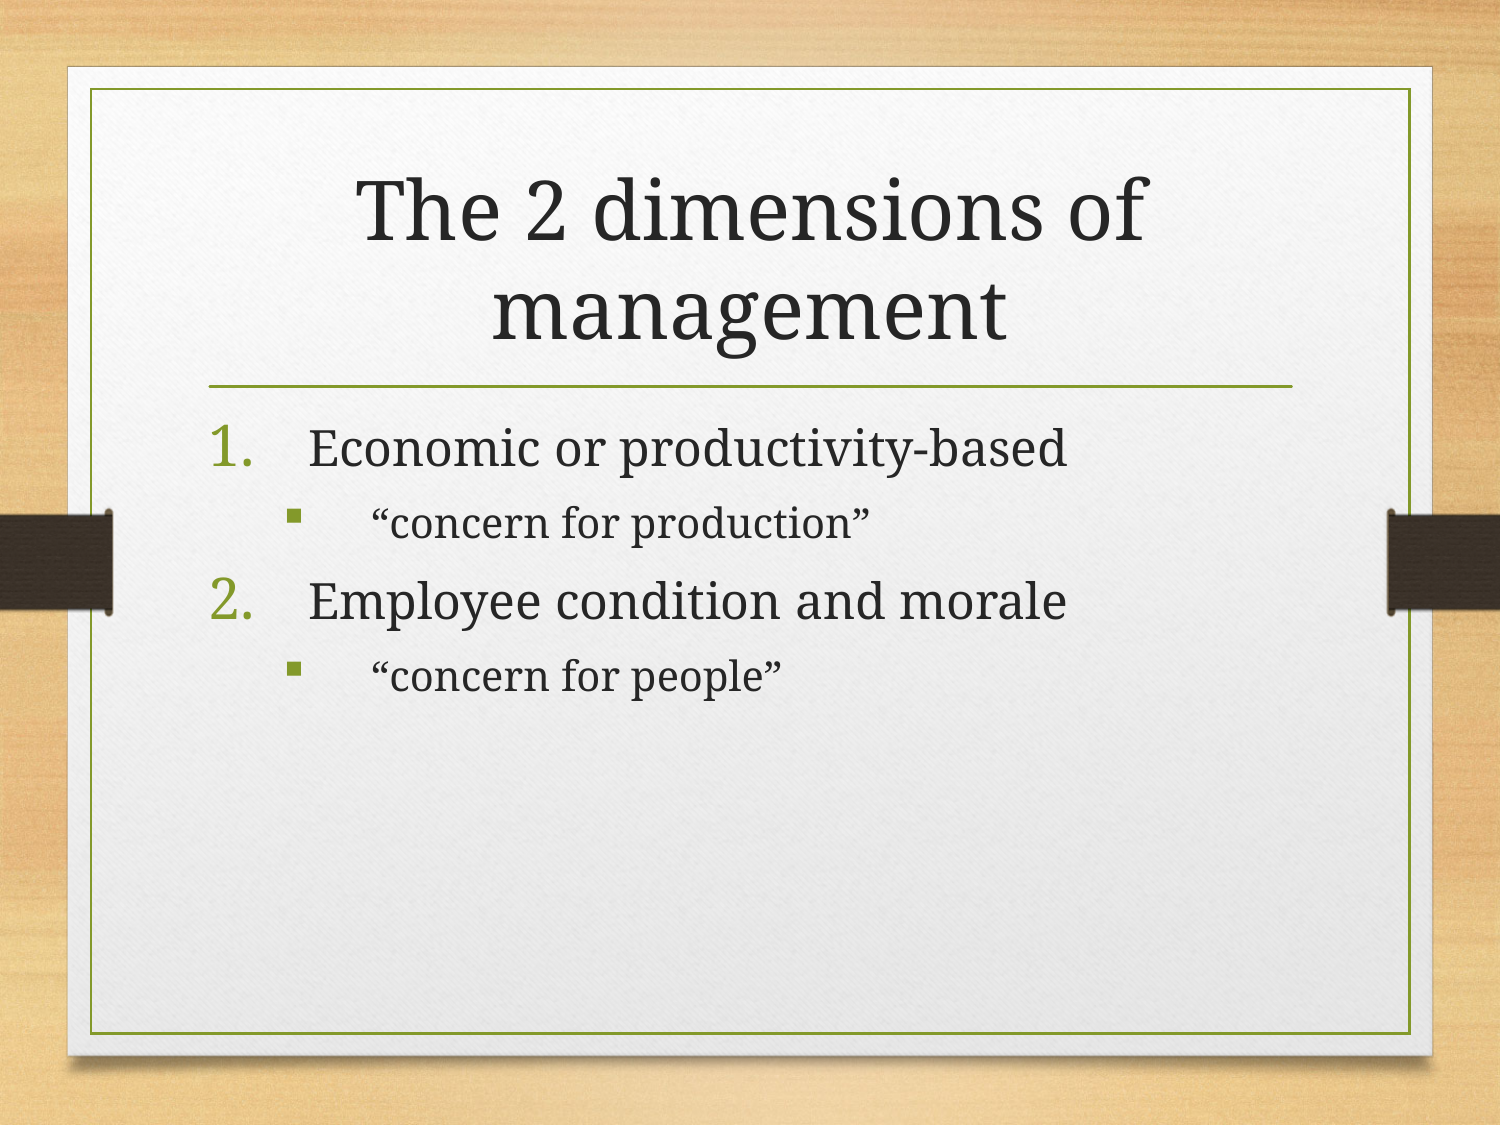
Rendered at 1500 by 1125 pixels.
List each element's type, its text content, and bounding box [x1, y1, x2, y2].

list Economic or productivity-based “concern for production” Employee condition and morale “concern for people” [193, 408, 1309, 974]
picture [0, 0, 1500, 1125]
title The 2 dimensions of management [193, 150, 1309, 365]
